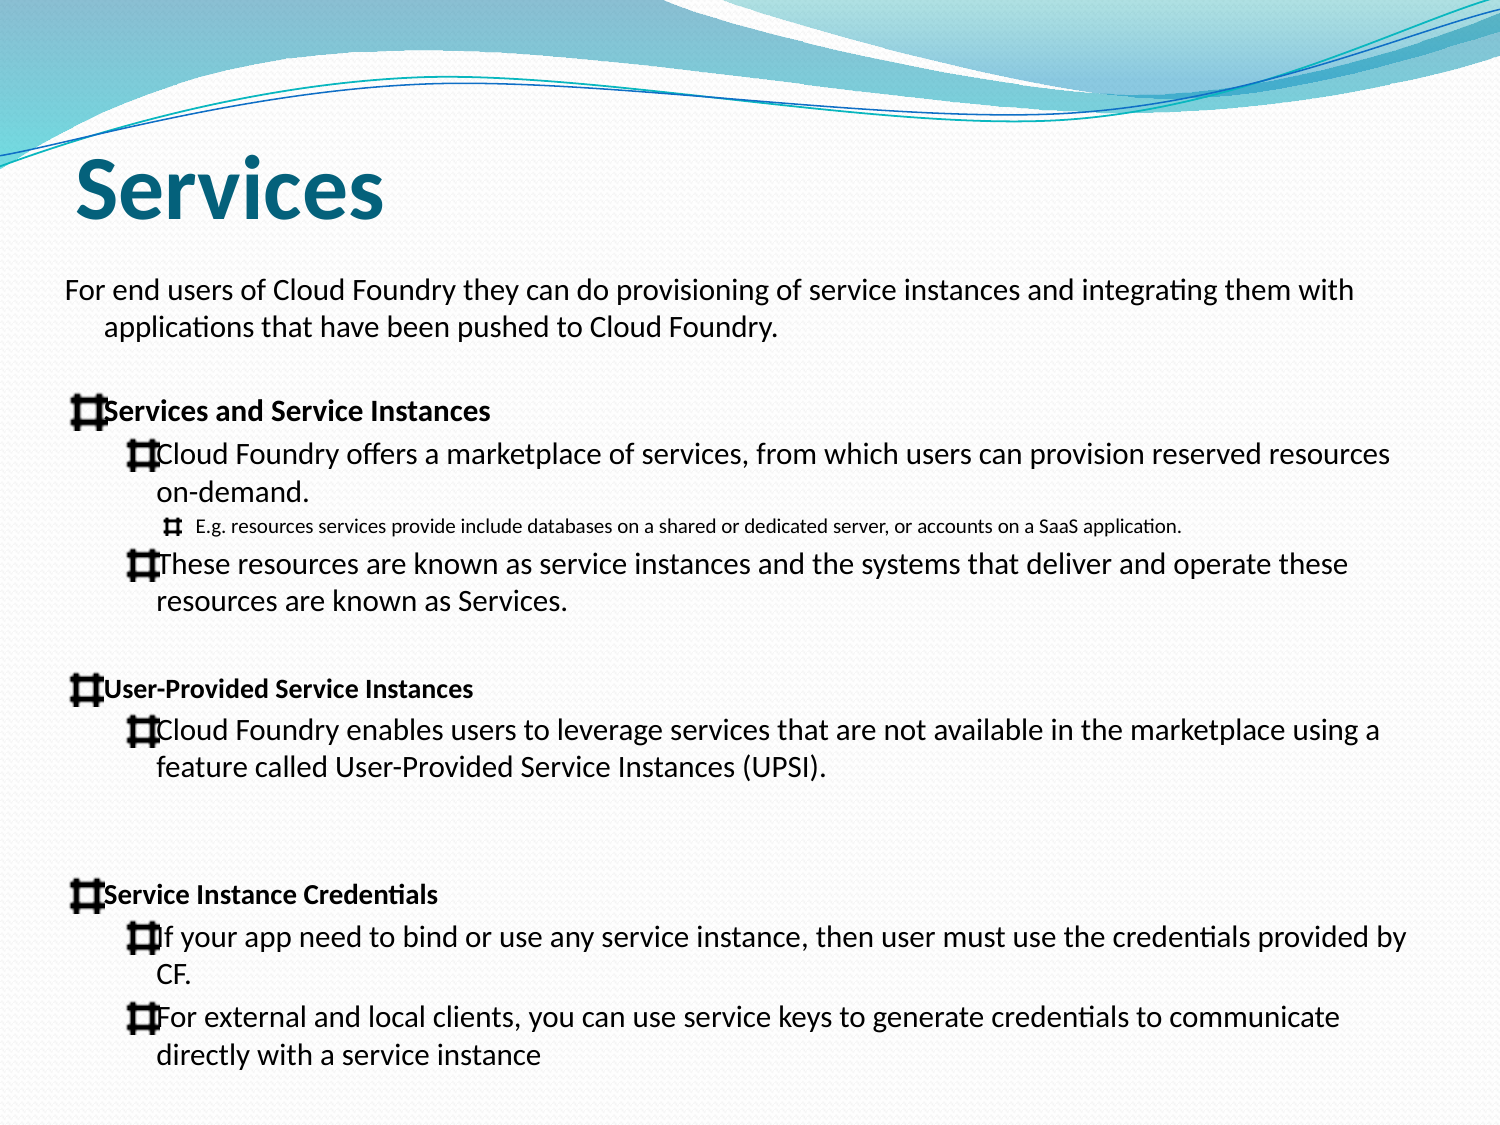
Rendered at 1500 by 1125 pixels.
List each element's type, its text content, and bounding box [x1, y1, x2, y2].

picture [121, 433, 160, 472]
picture [121, 915, 160, 955]
title Services [75, 115, 1425, 238]
picture [64, 387, 108, 431]
picture [160, 514, 182, 536]
picture [121, 996, 160, 1035]
picture [64, 667, 104, 707]
picture [121, 543, 160, 582]
list For end users of Cloud Foundry they can do provisioning of service instances and integrating them with applications that have been pushed to Cloud Foundry. Services and Service Instances Cloud Foundry offers a marketplace of services, from which users can provision reserved resources on-demand. E.g. resources services provide include databases on a shared or dedicated server, or accounts on a SaaS application. These resources are known as service instances and the systems that deliver and operate these resources are known as Services. User-Provided Service Instances Cloud Foundry enables users to leverage services that are not available in the marketplace using a feature called User-Provided Service Instances (UPSI). Service Instance Credentials If your app need to bind or use any service instance, then user must use the credentials provided by CF. For external and local clients, you can use service keys to generate credentials to communicate directly with a service instance [50, 262, 1425, 1088]
picture [121, 709, 160, 748]
picture [64, 872, 105, 914]
